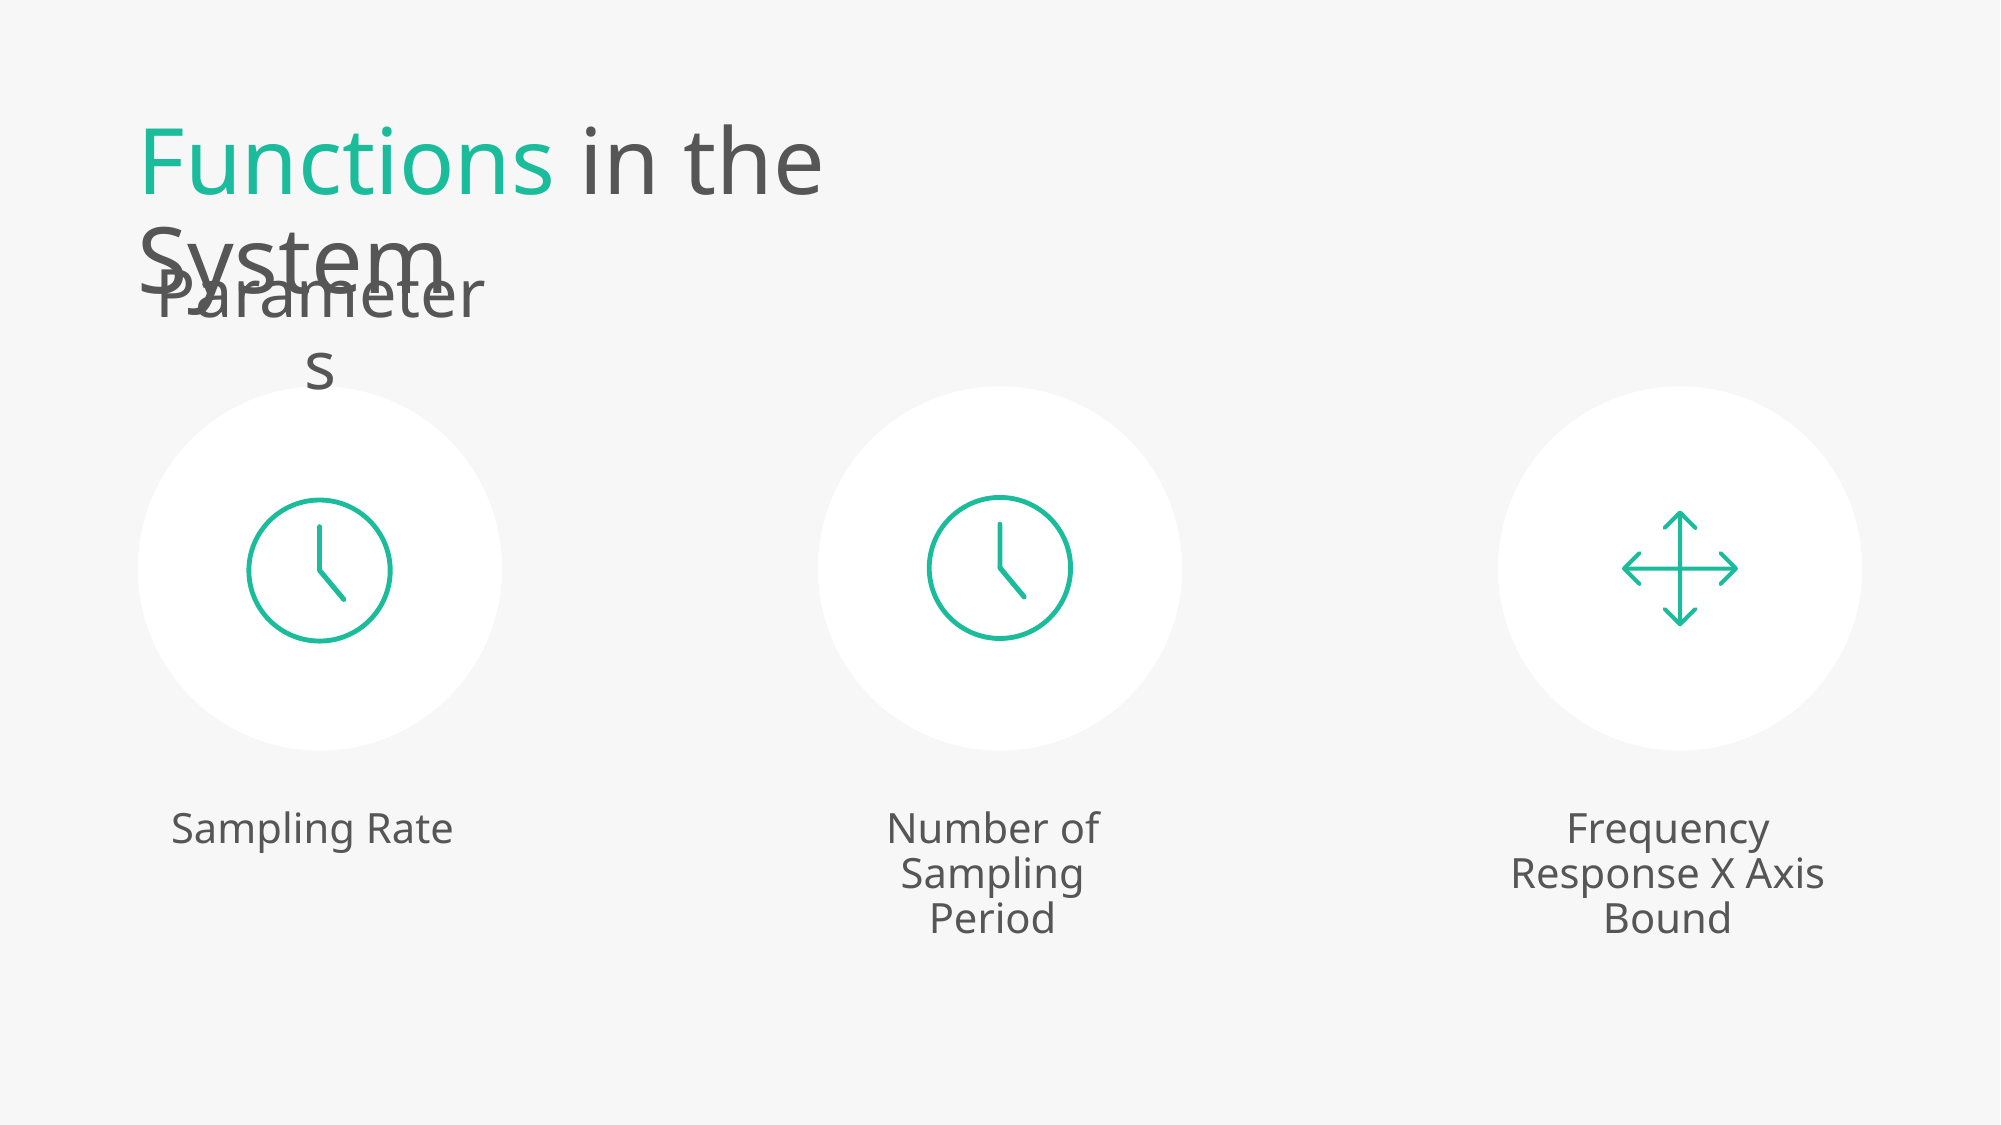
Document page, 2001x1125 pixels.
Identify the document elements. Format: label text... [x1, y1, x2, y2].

text_box [816, 385, 1184, 752]
text_box Parameters [154, 252, 502, 412]
text_box [136, 412, 504, 752]
text_box Sampling Rate [154, 800, 486, 861]
text_box [1496, 385, 1864, 752]
text_box Frequency Response X Axis Bound [1486, 800, 1864, 951]
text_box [1622, 510, 1738, 627]
text_box Number of Sampling Period [834, 800, 1166, 951]
text_box Functions in the System [137, 108, 1080, 321]
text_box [246, 497, 393, 644]
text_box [926, 494, 1074, 641]
